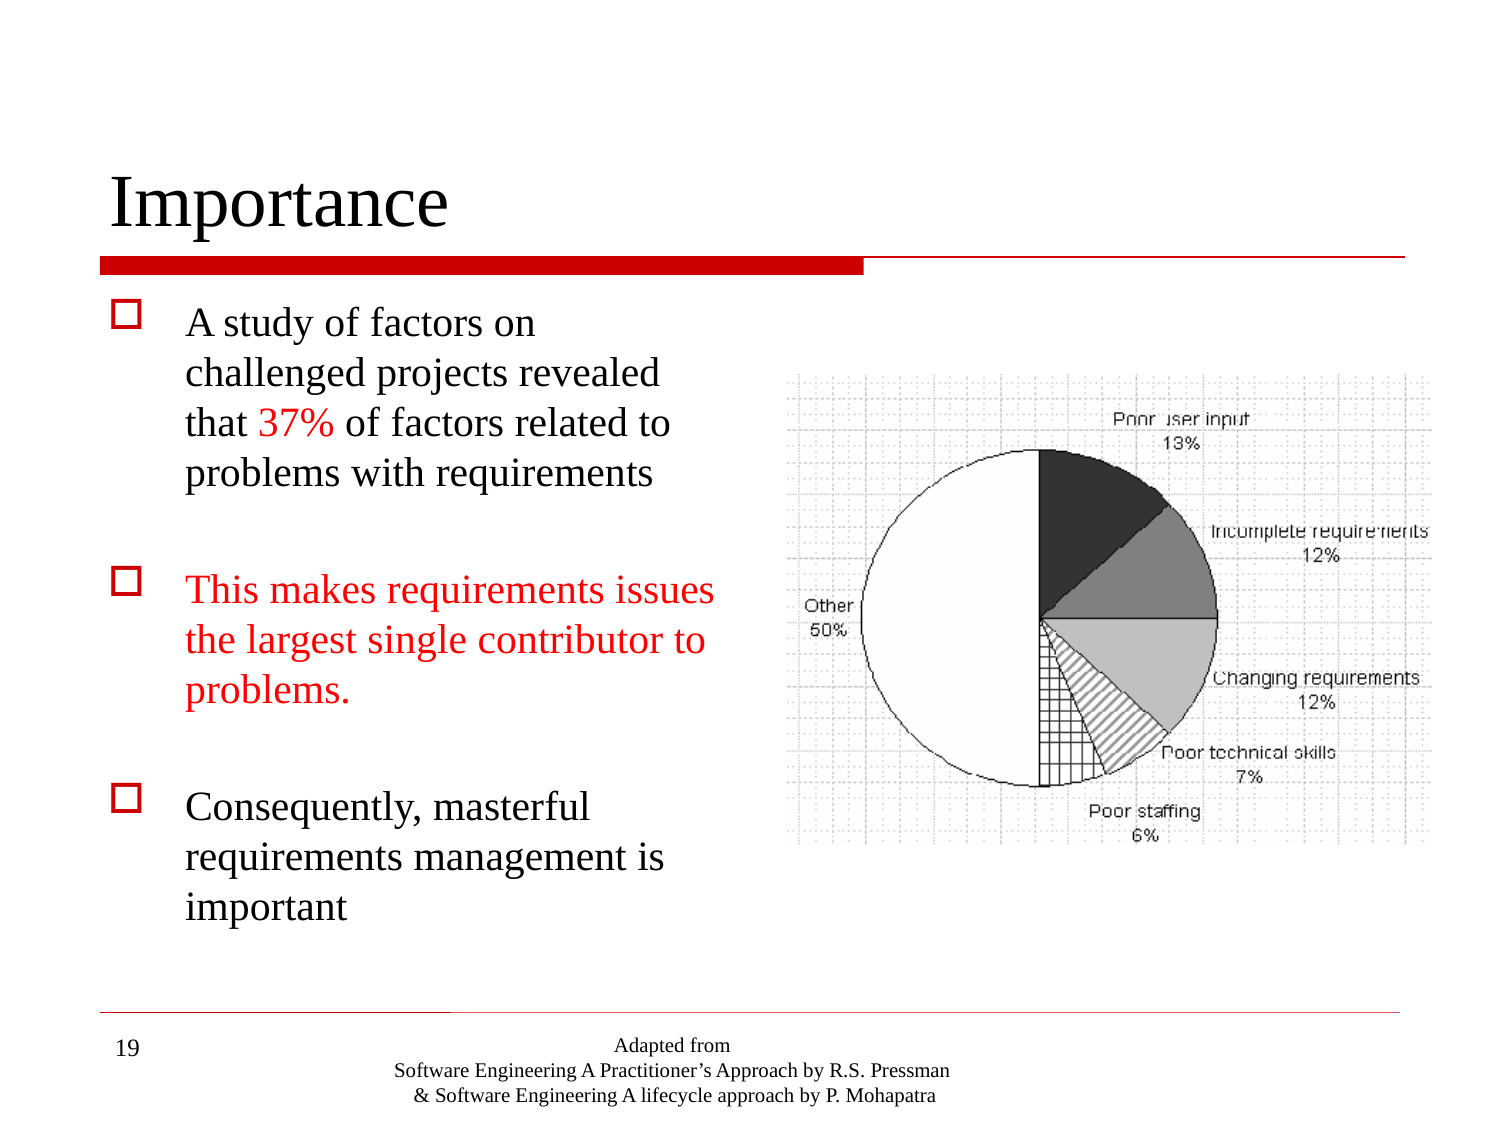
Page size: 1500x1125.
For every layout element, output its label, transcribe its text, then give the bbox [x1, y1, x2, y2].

footer Adapted from Software Engineering A Practitioner’s Approach by R.S. Pressman & Software Engineering A lifecycle approach by P. Mohapatra [362, 1024, 988, 1088]
title Importance [94, 50, 1407, 250]
list A study of factors on challenged projects revealed that 37% of factors related to problems with requirements This makes requirements issues the largest single contributor to problems. Consequently, masterful requirements management is important [92, 287, 737, 988]
slide_number 19 [99, 1024, 425, 1103]
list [787, 374, 1432, 846]
